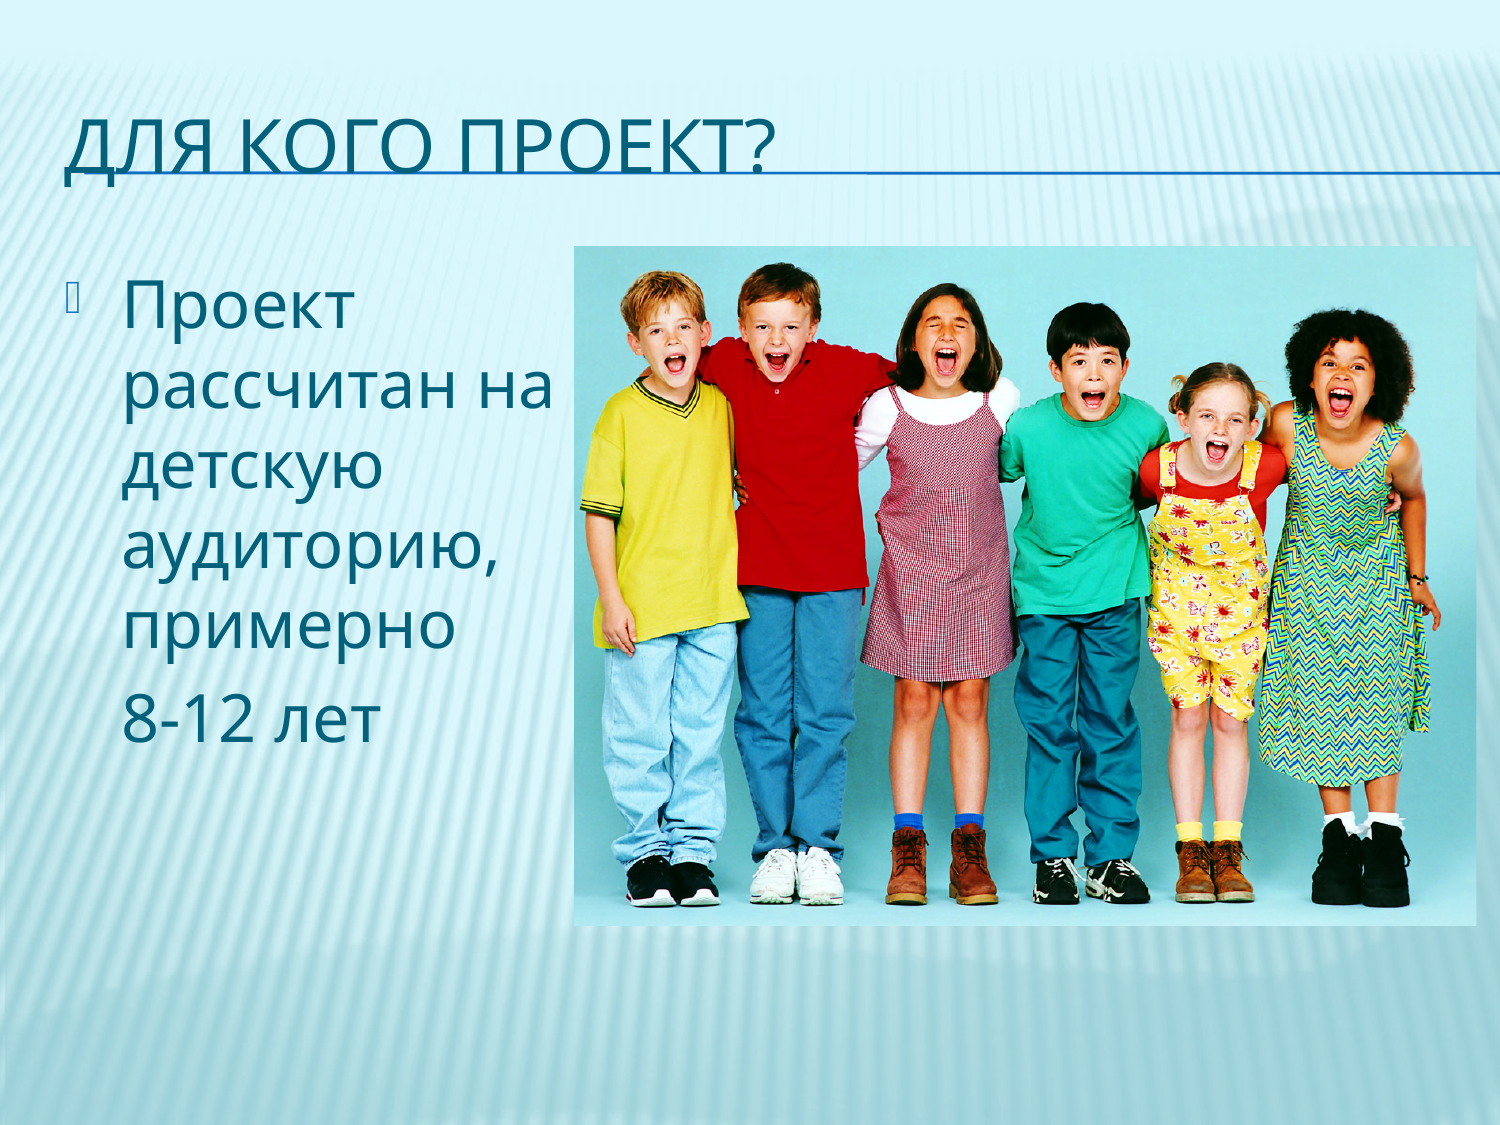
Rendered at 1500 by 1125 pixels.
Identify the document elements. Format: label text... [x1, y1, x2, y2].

picture [573, 245, 1477, 927]
list Проект рассчитан на детскую аудиторию, примерно 8-12 лет [50, 254, 610, 998]
title Для кого проект? [50, 75, 1475, 213]
